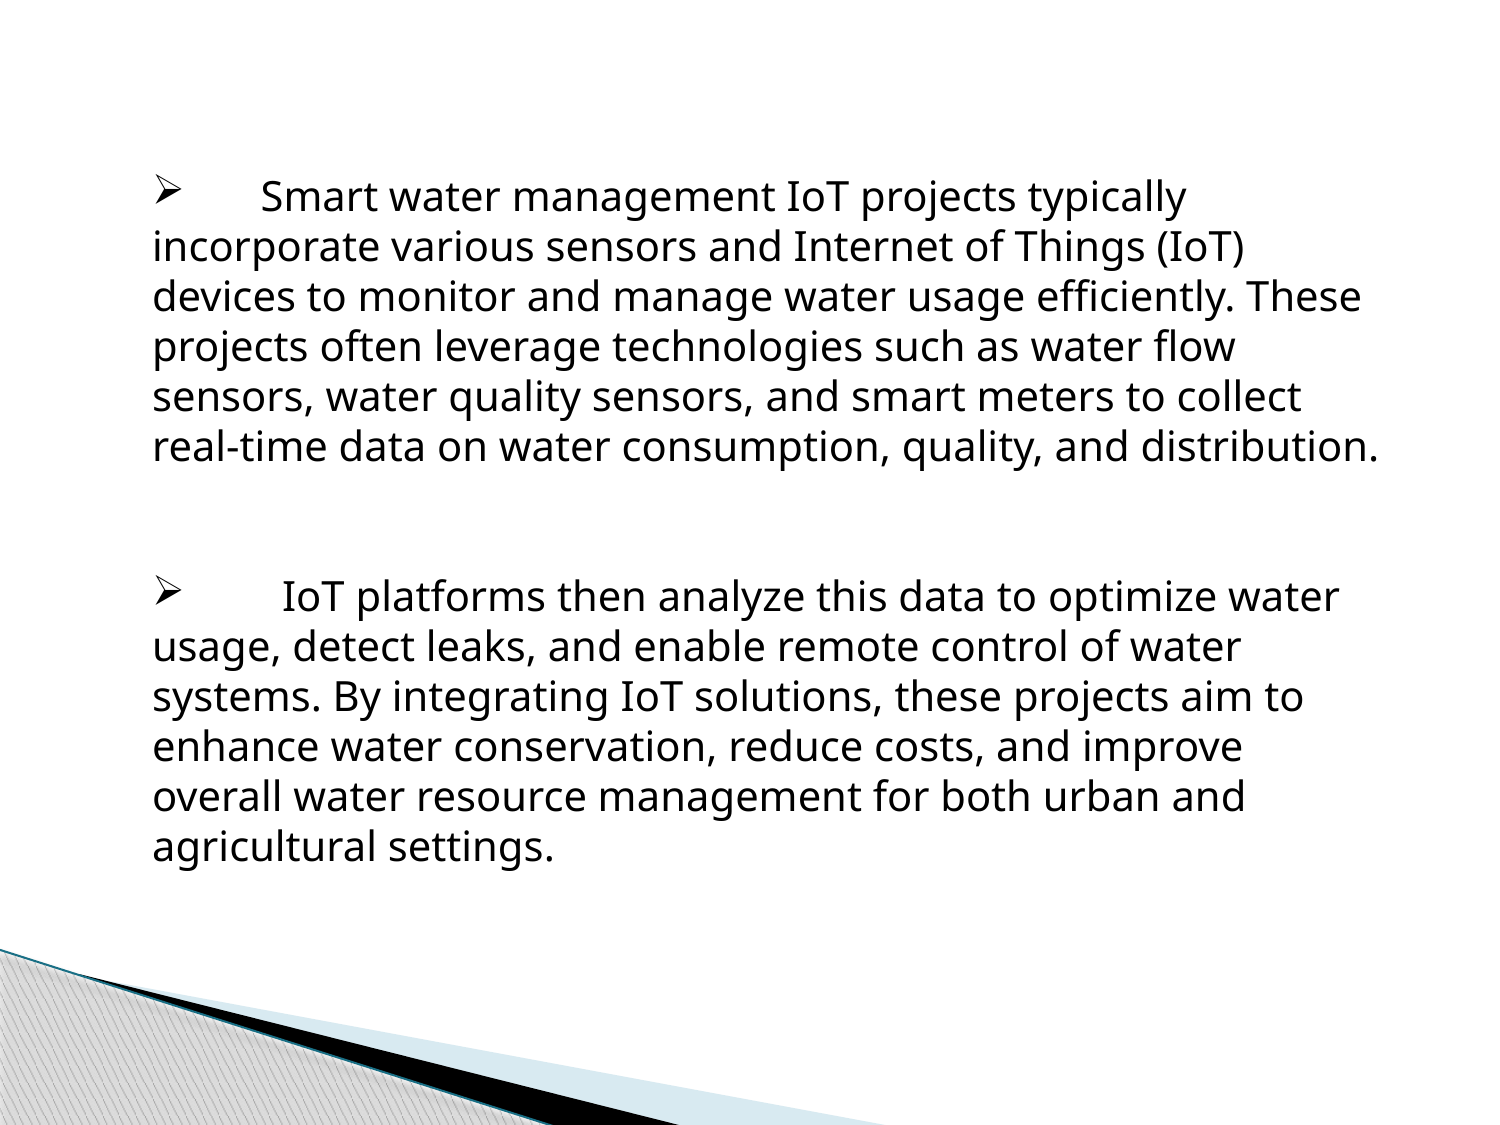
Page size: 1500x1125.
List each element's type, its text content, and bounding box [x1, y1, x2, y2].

text_box Smart water management IoT projects typically incorporate various sensors and Internet of Things (IoT) devices to monitor and manage water usage efficiently. These projects often leverage technologies such as water flow sensors, water quality sensors, and smart meters to collect real-time data on water consumption, quality, and distribution. IoT platforms then analyze this data to optimize water usage, detect leaks, and enable remote control of water systems. By integrating IoT solutions, these projects aim to enhance water conservation, reduce costs, and improve overall water resource management for both urban and agricultural settings. [137, 162, 1400, 878]
